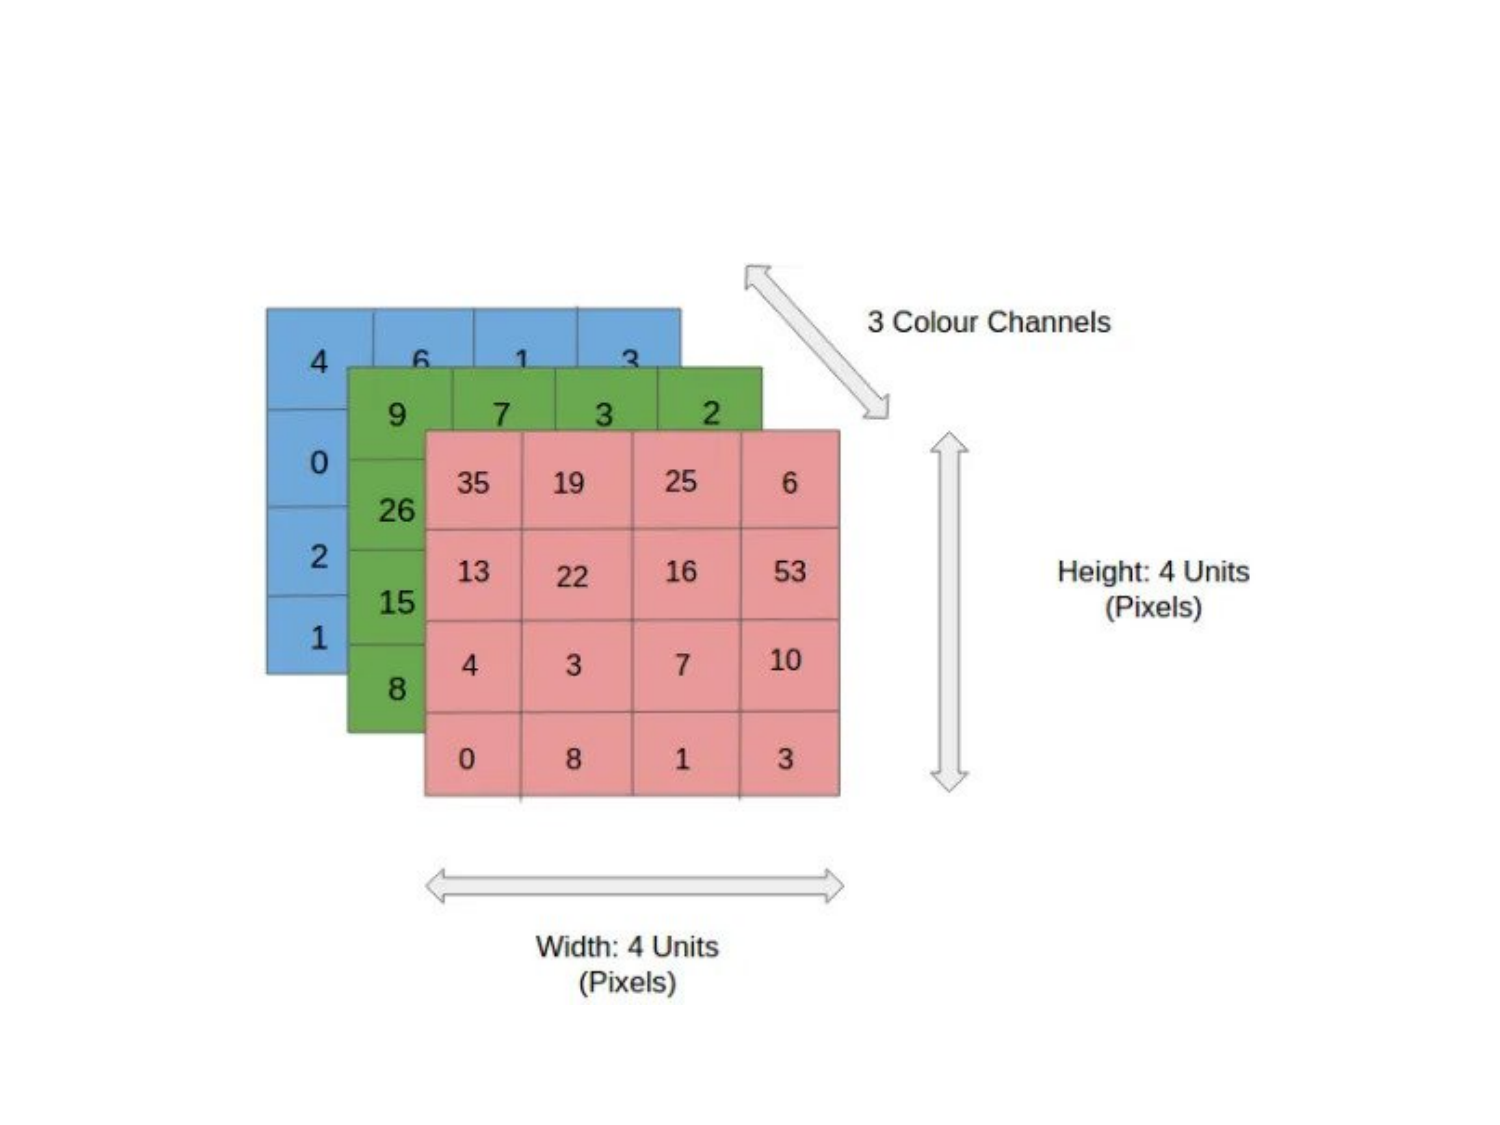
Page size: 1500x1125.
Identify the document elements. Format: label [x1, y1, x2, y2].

list [239, 262, 1261, 1006]
